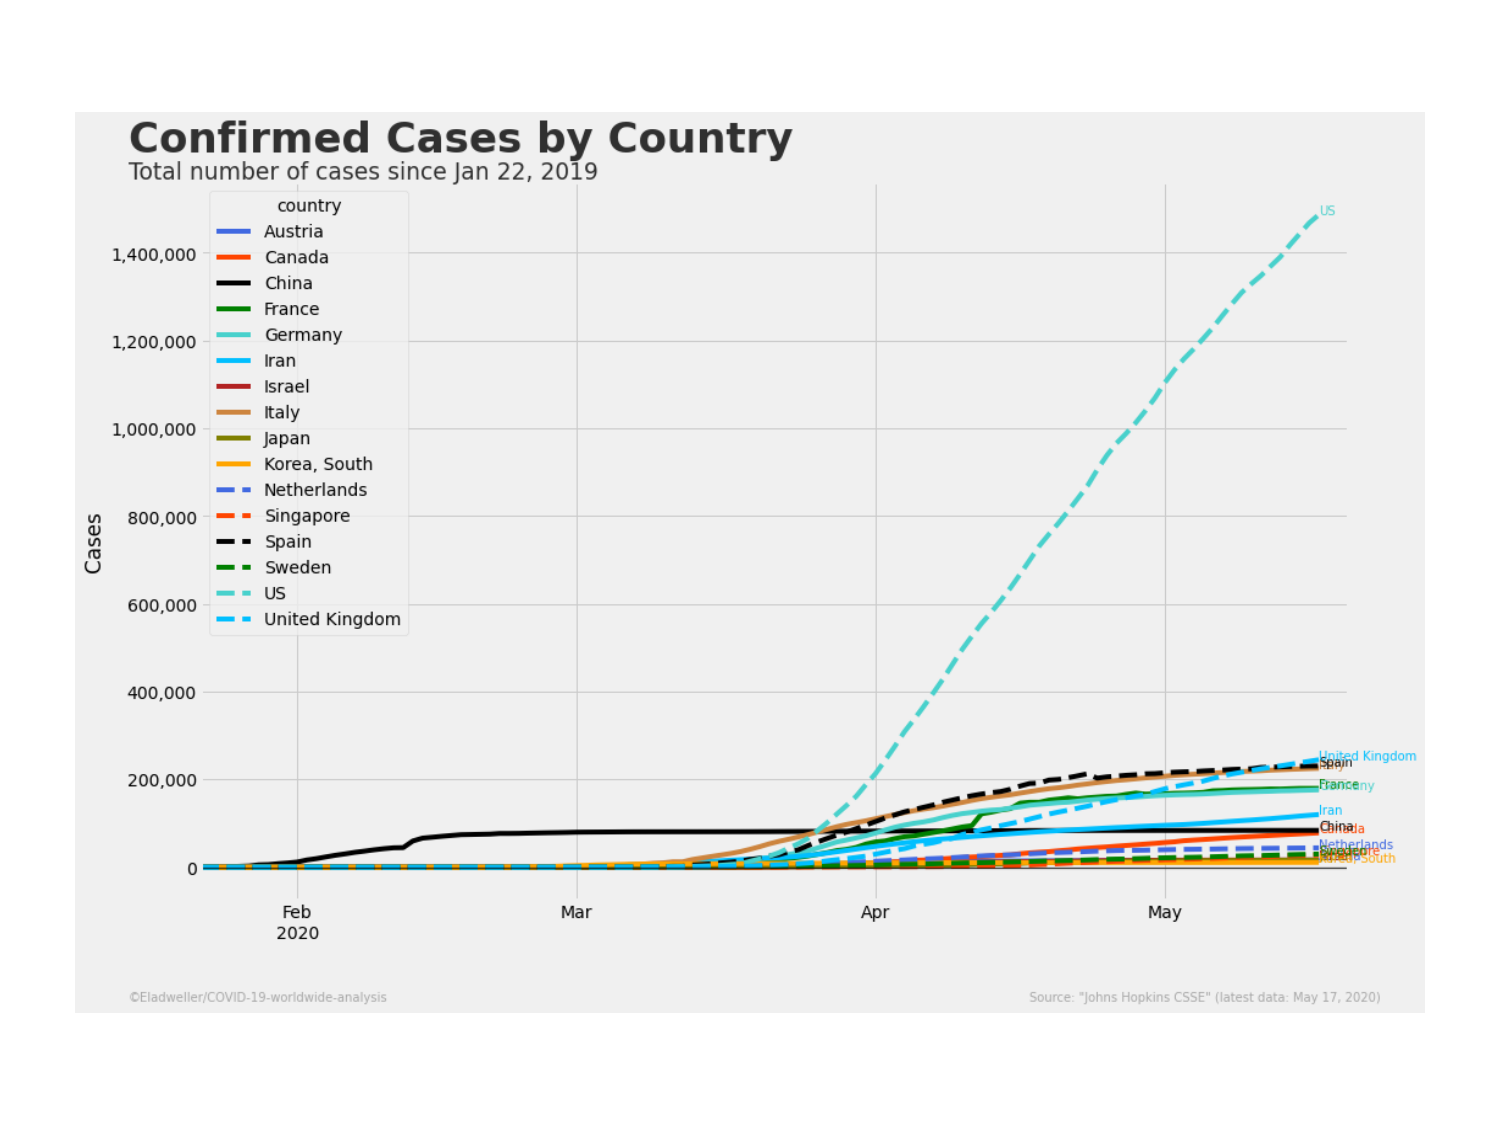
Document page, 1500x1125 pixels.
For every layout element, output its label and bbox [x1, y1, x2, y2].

picture [74, 112, 1426, 1013]
